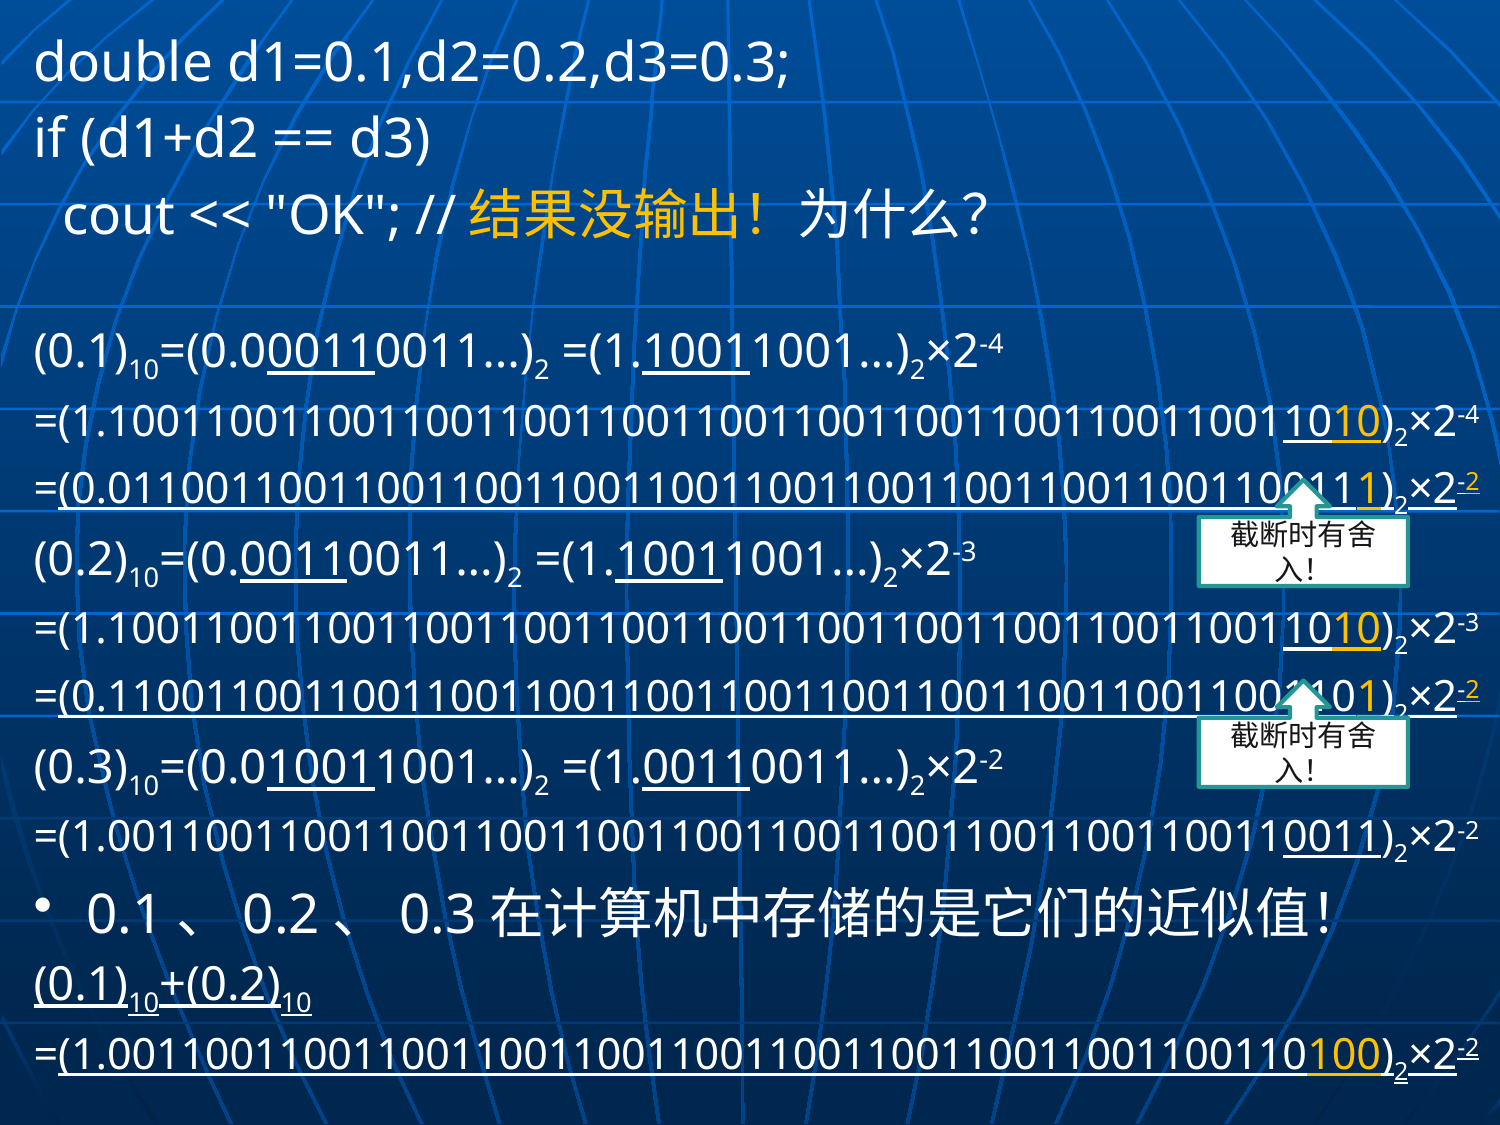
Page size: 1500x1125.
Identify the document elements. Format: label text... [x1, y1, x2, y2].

list double d1=0.1,d2=0.2,d3=0.3; if (d1+d2 == d3) cout << "OK"; //结果没输出！为什么？ (0.1)10=(0.000110011...)2 =(1.10011001...)2×2-4 =(1.1001100110011001100110011001100110011001100110011010)2×2-4 =(0.0110011001100110011001100110011001100110011001100111)2×2-2 (0.2)10=(0.00110011...)2 =(1.10011001...)2×2-3 =(1.1001100110011001100110011001100110011001100110011010)2×2-3 =(0.1100110011001100110011001100110011001100110011001101)2×2-2 (0.3)10=(0.010011001...)2 =(1.00110011...)2×2-2 =(1.0011001100110011001100110011001100110011001100110011)2×2-2 0.1、0.2、0.3在计算机中存储的是它们的近似值！ (0.1)10+(0.2)10 =(1.0011001100110011001100110011001100110011001100110100)2×2-2 [17, 19, 1500, 1125]
text_box 截断时有舍入！ [1196, 678, 1410, 789]
text_box 截断时有舍入！ [1196, 477, 1410, 589]
